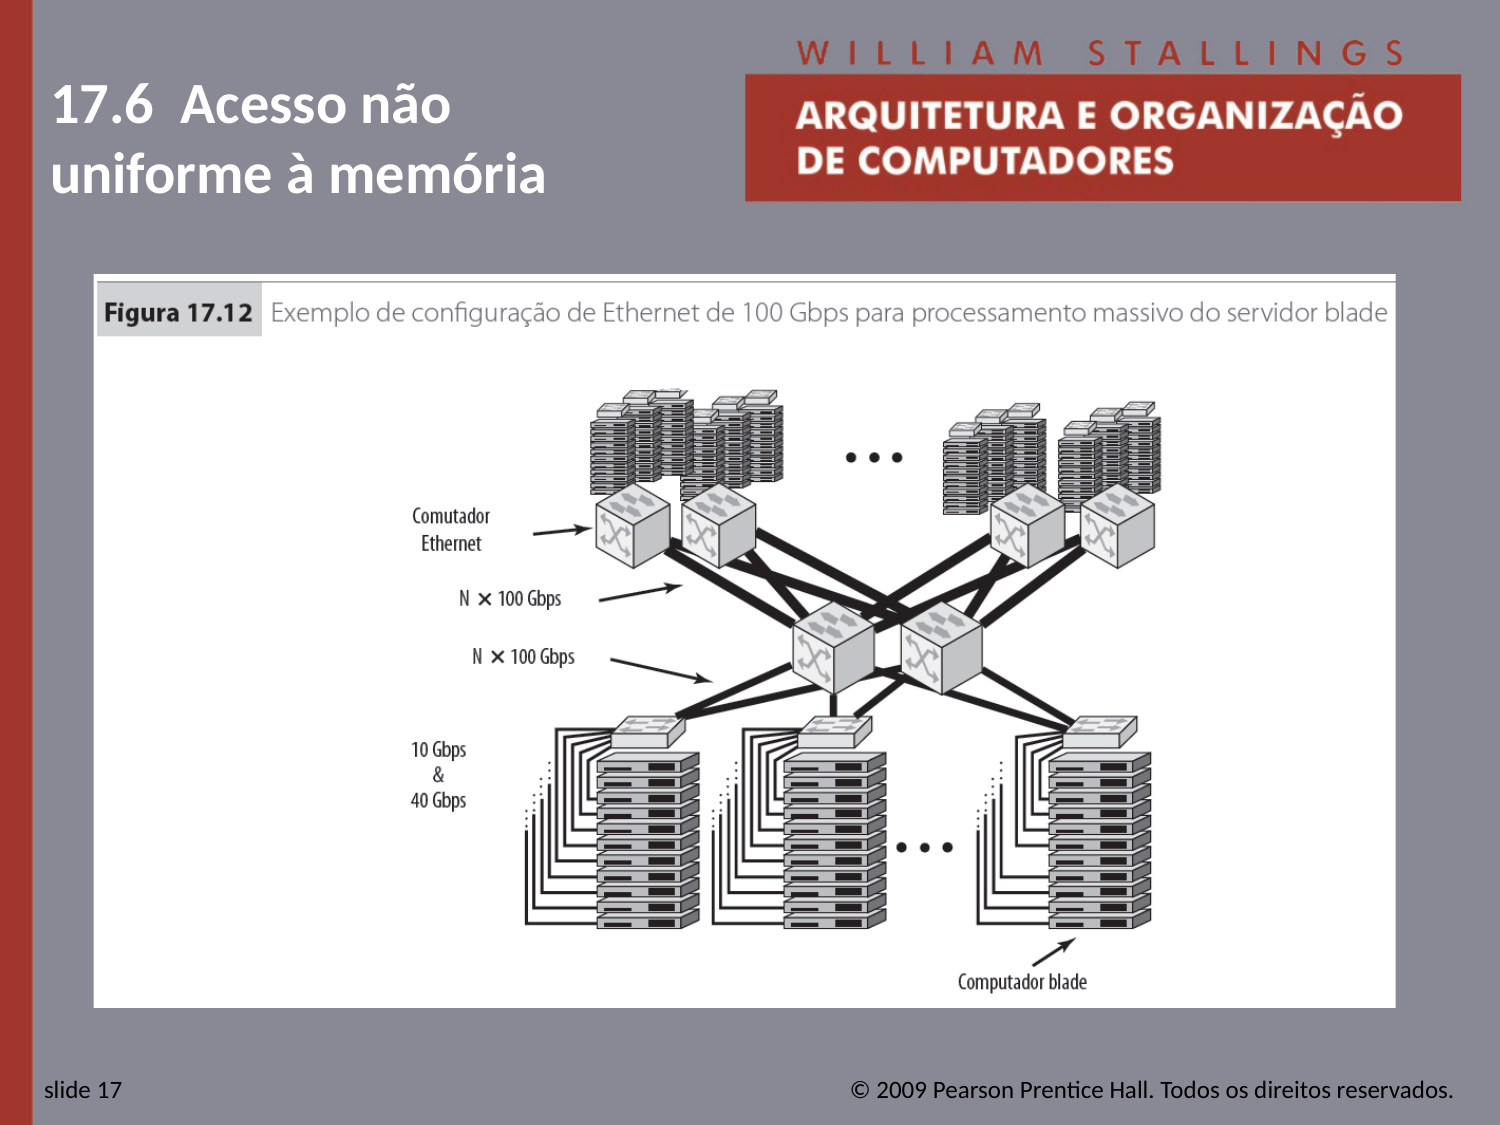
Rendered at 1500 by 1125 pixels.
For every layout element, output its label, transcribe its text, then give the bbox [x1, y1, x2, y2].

picture [0, 0, 1500, 1125]
title 17.6 Acesso não uniforme à memória [35, 70, 704, 200]
